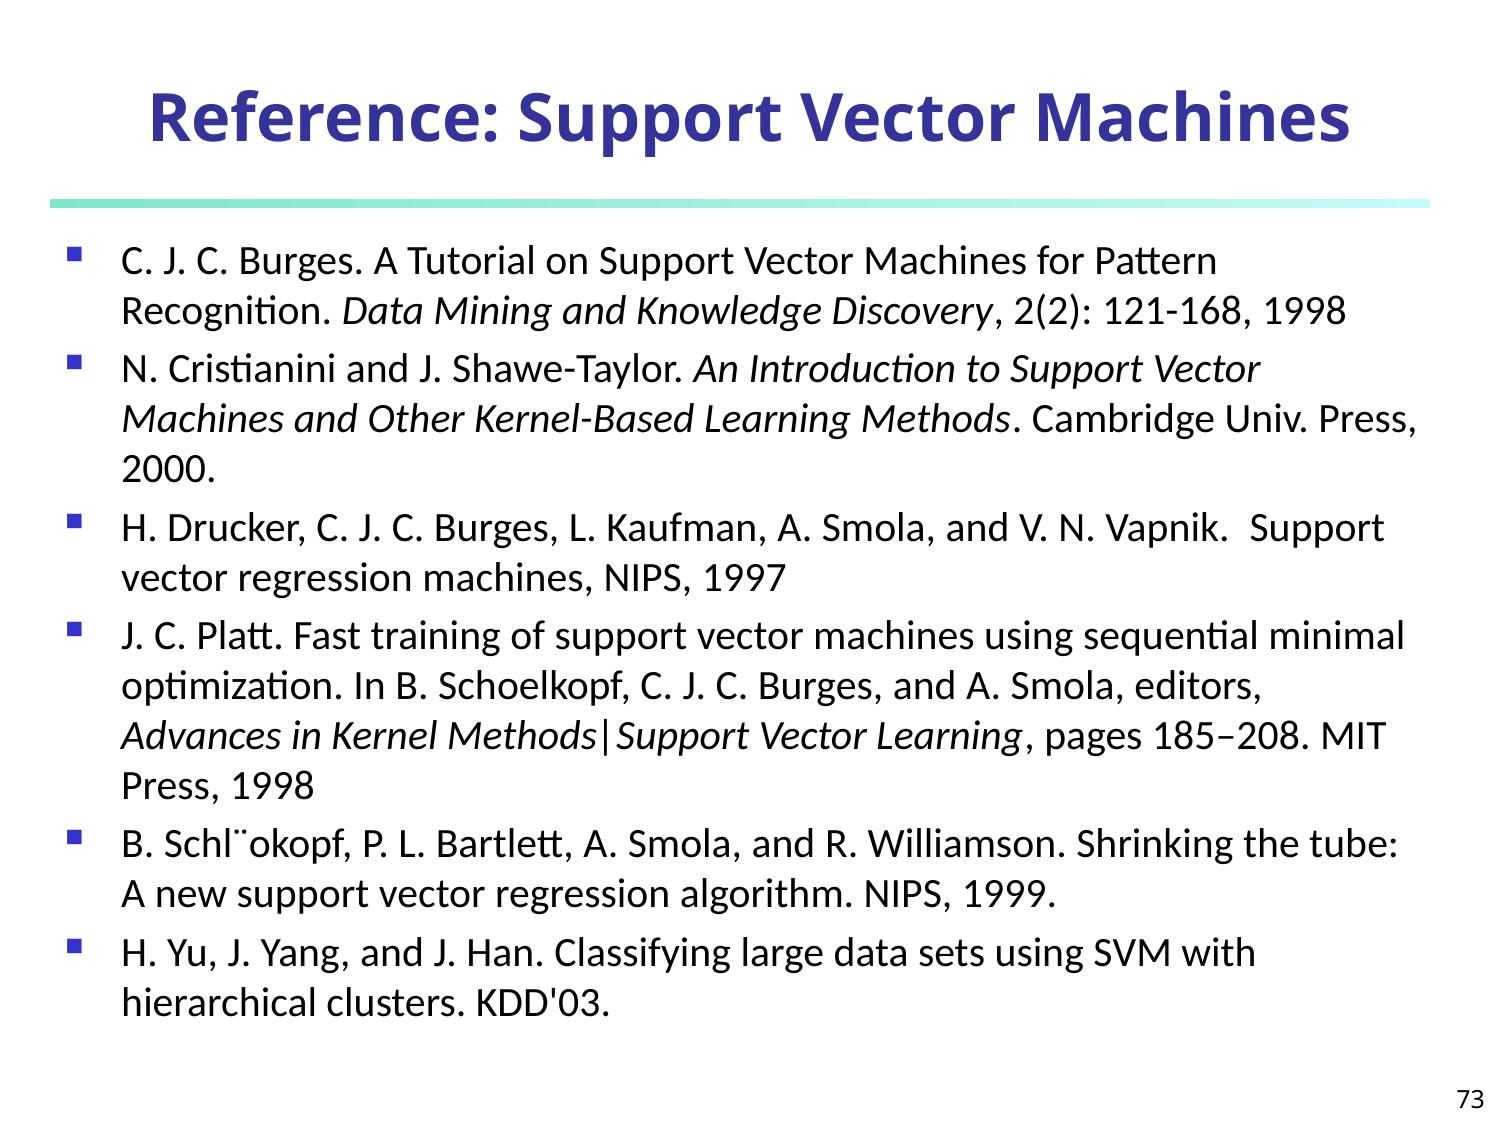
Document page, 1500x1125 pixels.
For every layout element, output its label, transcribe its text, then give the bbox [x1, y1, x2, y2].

slide_number 73 [1187, 1062, 1500, 1125]
title Reference: Support Vector Machines [0, 62, 1500, 163]
list C. J. C. Burges. A Tutorial on Support Vector Machines for Pattern Recognition. Data Mining and Knowledge Discovery, 2(2): 121-168, 1998 N. Cristianini and J. Shawe-Taylor. An Introduction to Support Vector Machines and Other Kernel-Based Learning Methods. Cambridge Univ. Press, 2000. H. Drucker, C. J. C. Burges, L. Kaufman, A. Smola, and V. N. Vapnik. Support vector regression machines, NIPS, 1997 J. C. Platt. Fast training of support vector machines using sequential minimal optimization. In B. Schoelkopf, C. J. C. Burges, and A. Smola, editors, Advances in Kernel Methods|Support Vector Learning, pages 185–208. MIT Press, 1998 B. Schl¨okopf, P. L. Bartlett, A. Smola, and R. Williamson. Shrinking the tube: A new support vector regression algorithm. NIPS, 1999. H. Yu, J. Yang, and J. Han. Classifying large data sets using SVM with hierarchical clusters. KDD'03. [50, 224, 1438, 1063]
